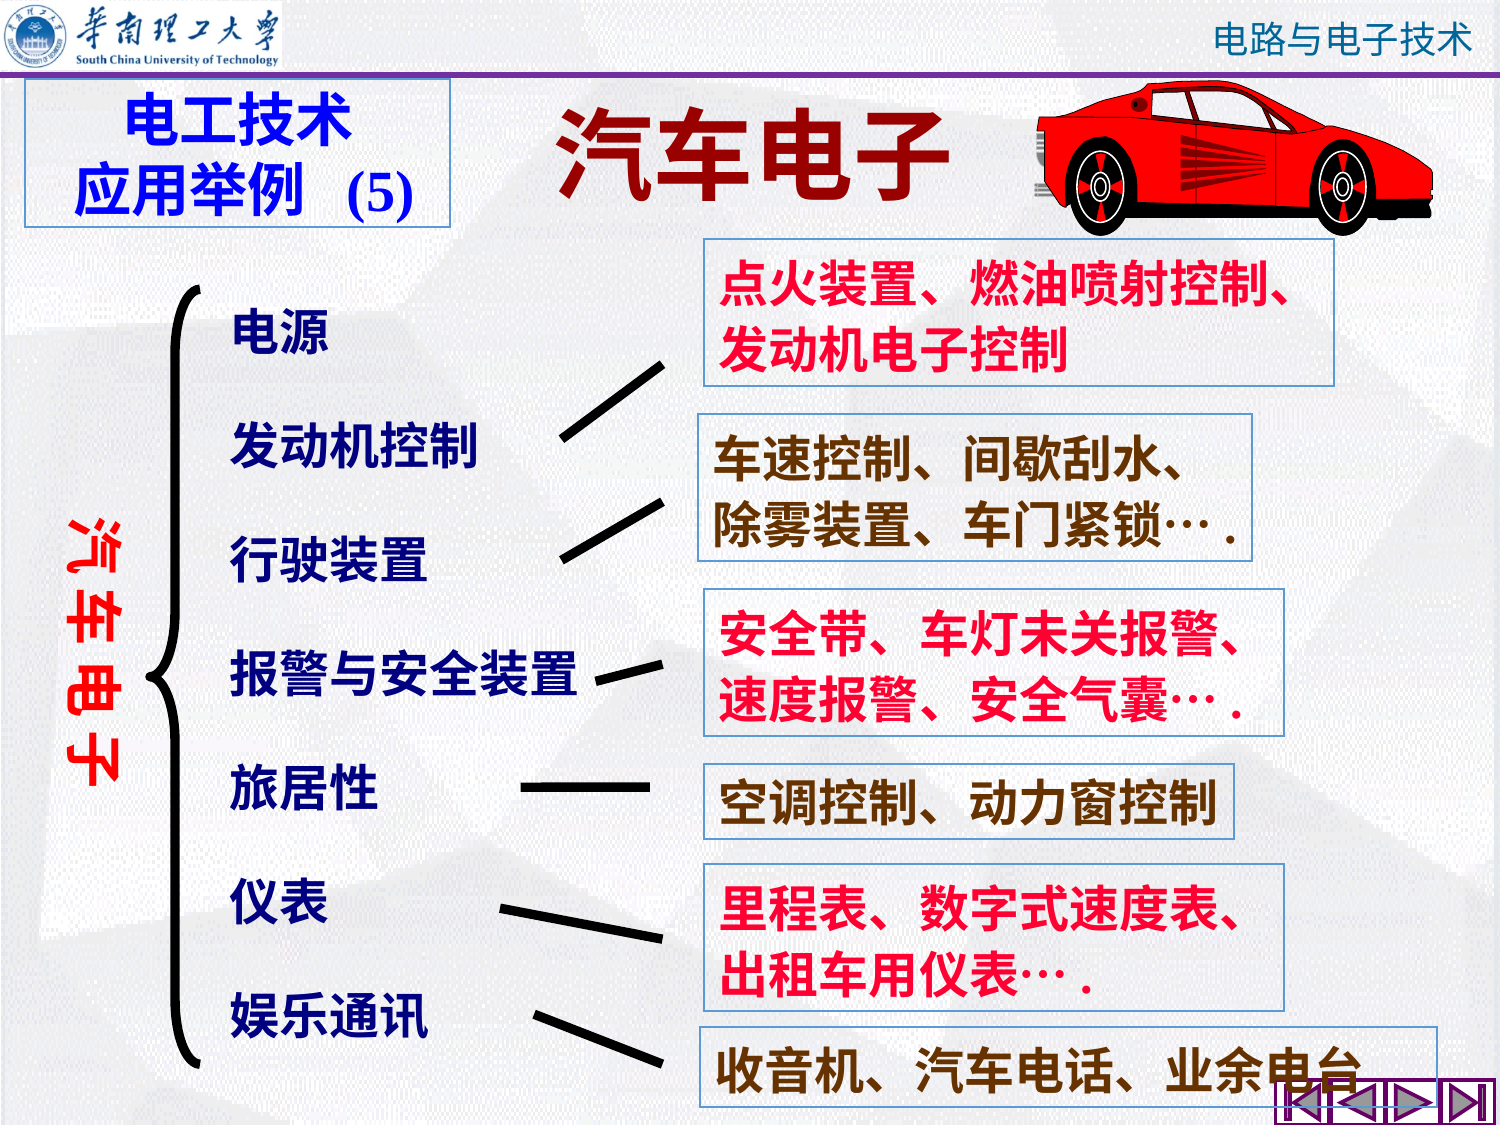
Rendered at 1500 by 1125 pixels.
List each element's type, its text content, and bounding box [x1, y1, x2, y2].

text_box [150, 289, 201, 1065]
text_box 汽 车 电 子 [37, 501, 138, 791]
picture [1, 78, 1500, 1125]
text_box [534, 1014, 1438, 1110]
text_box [1034, 79, 1435, 237]
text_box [561, 239, 1339, 440]
text_box 电源 发动机控制 行驶装置 报警与安全装置 旅居性 仪表 娱乐通讯 [214, 239, 595, 1052]
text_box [561, 414, 1250, 564]
picture [1, 0, 1500, 72]
text_box 电工技术 应用举例 (5) [24, 79, 450, 227]
text_box 汽车电子 [539, 84, 969, 220]
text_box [595, 589, 1288, 739]
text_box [499, 864, 1288, 1014]
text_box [520, 764, 1238, 842]
